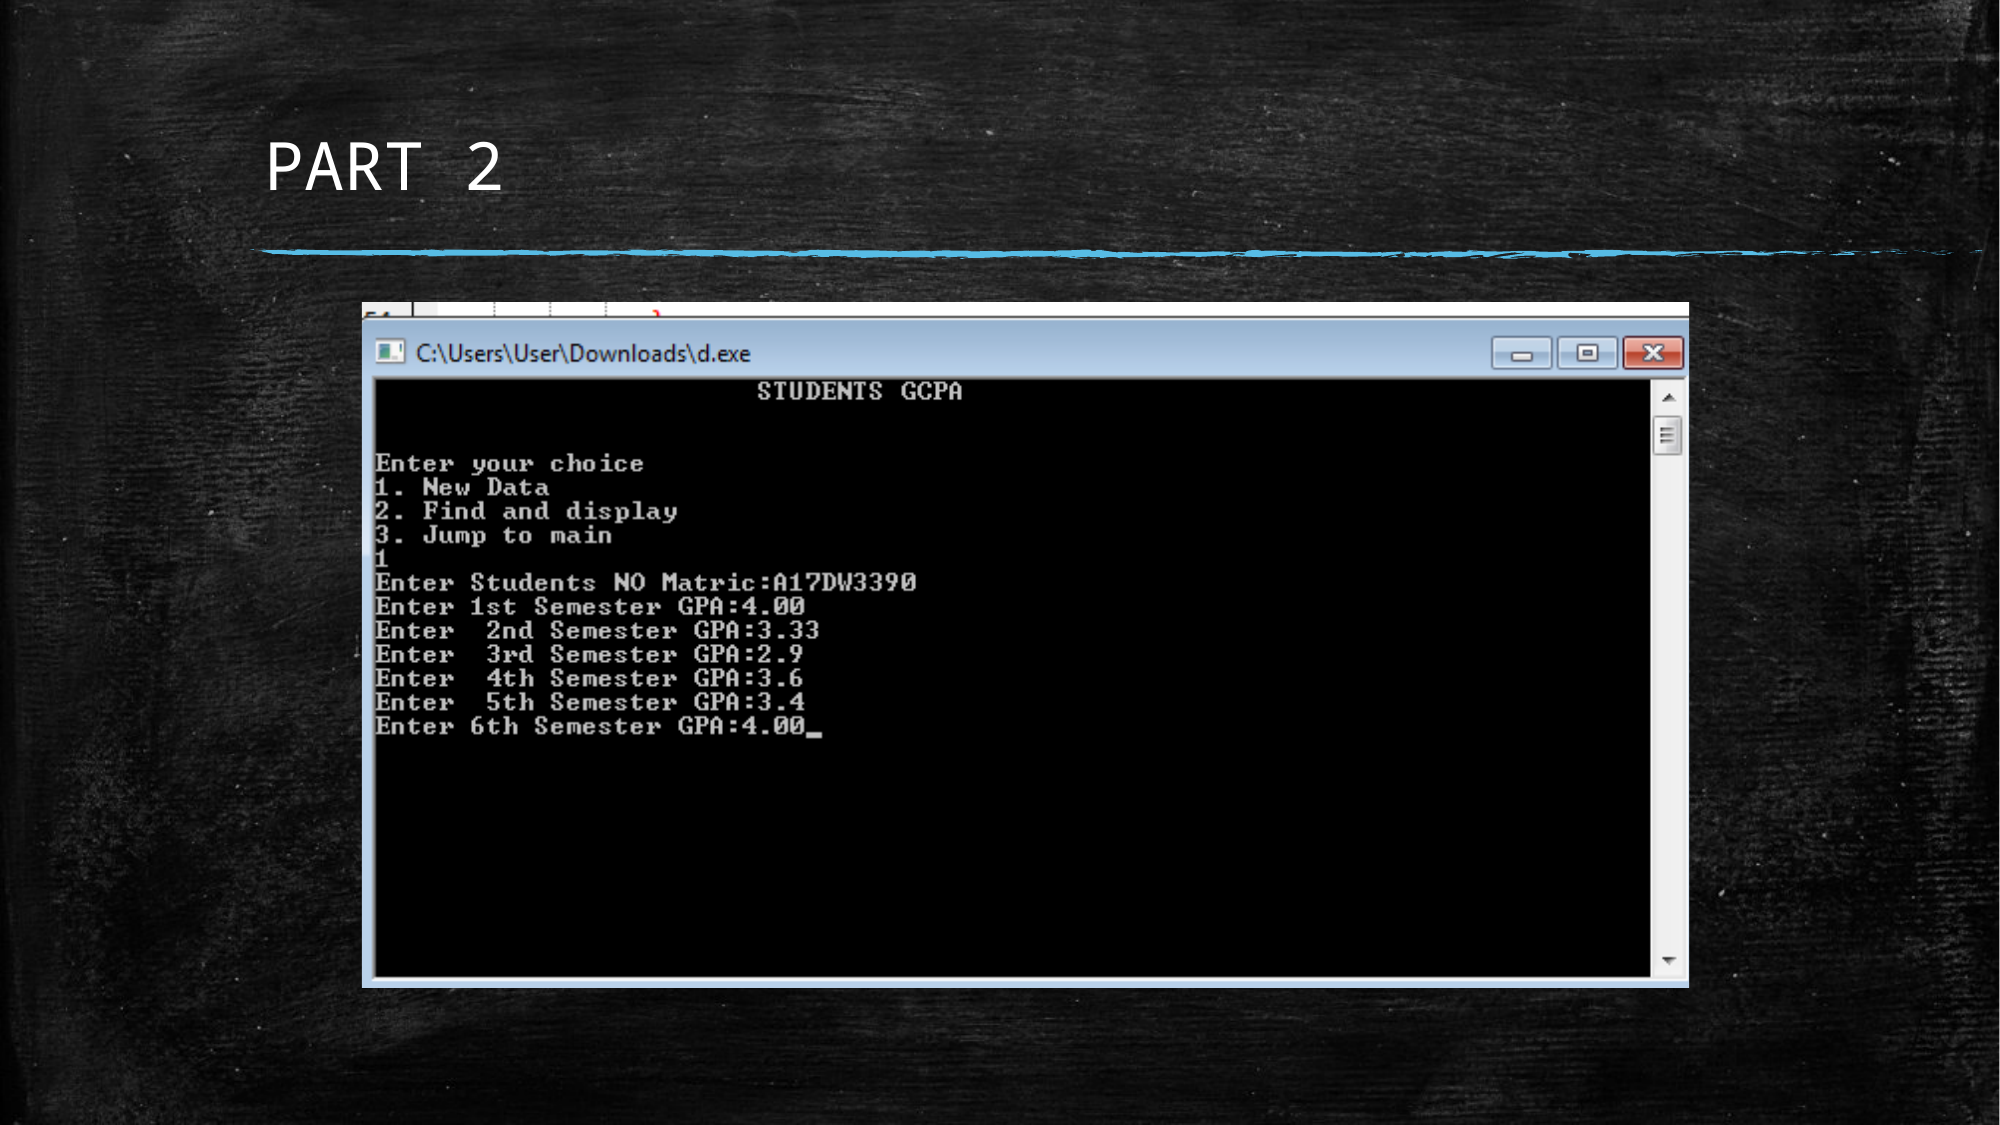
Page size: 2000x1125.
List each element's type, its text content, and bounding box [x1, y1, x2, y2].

title PART 2 [249, 45, 1750, 213]
picture [361, 302, 1690, 988]
